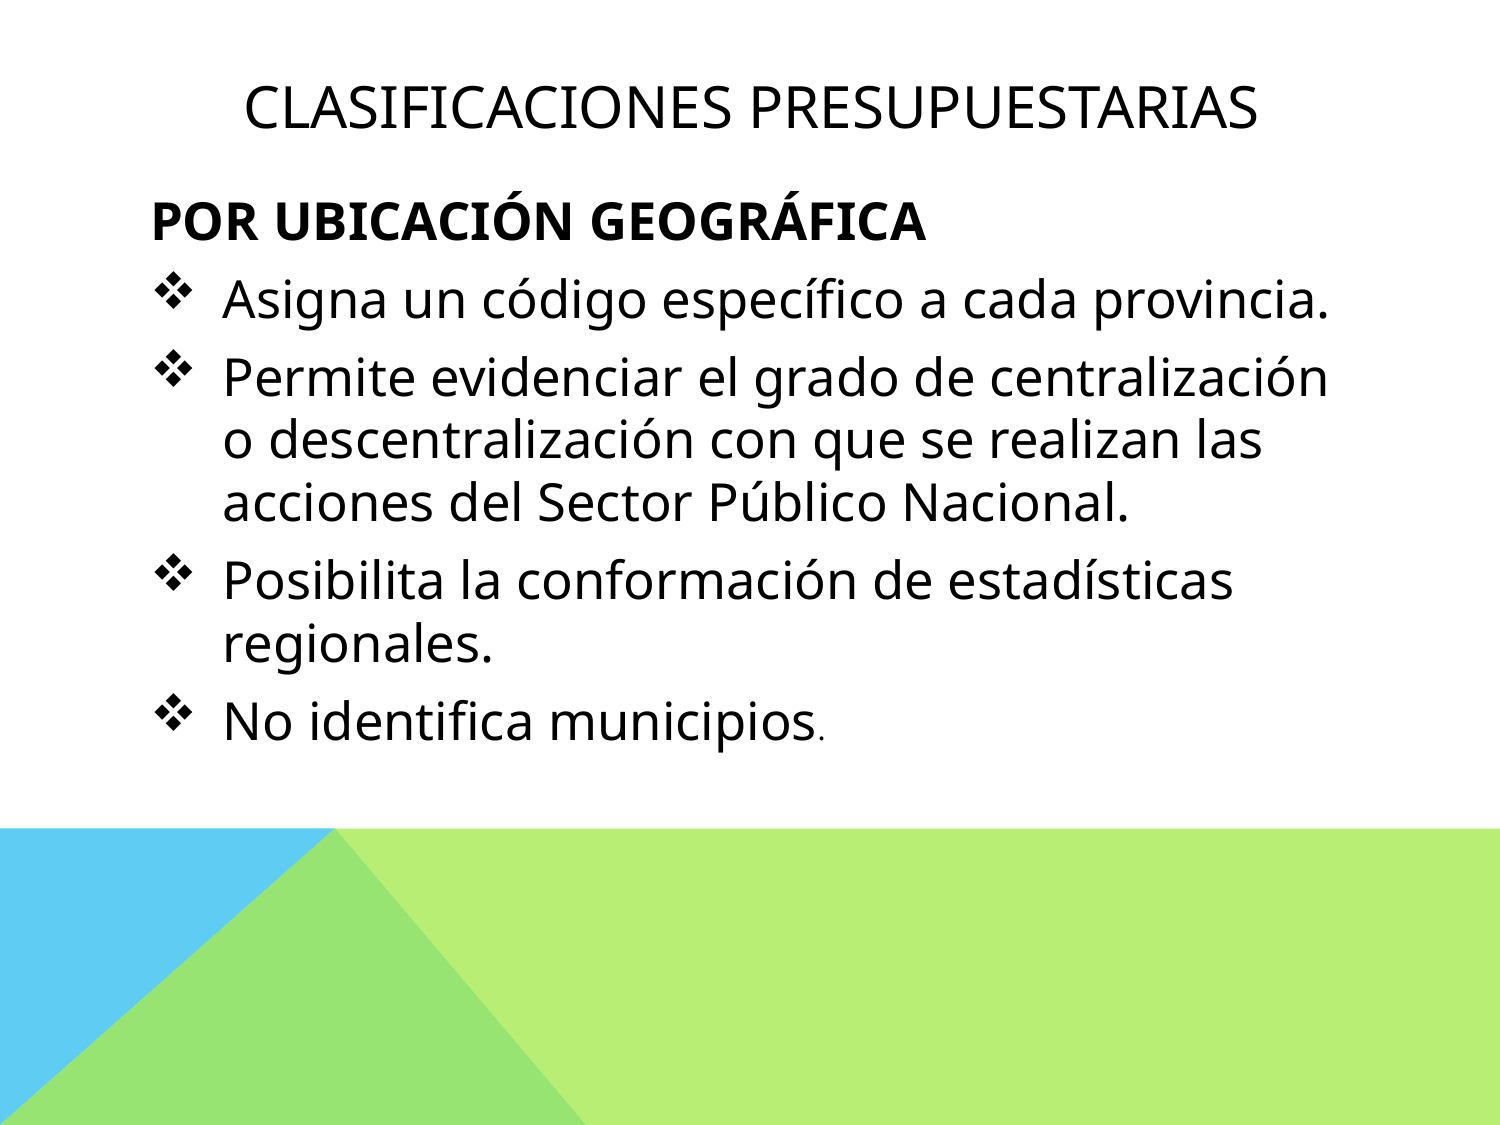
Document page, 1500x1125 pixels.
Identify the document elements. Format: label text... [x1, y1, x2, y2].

title Clasificaciones presupuestarias [135, 60, 1369, 150]
list POR UBICACIÓN GEOGRÁFICA Asigna un código específico a cada provincia. Permite evidenciar el grado de centralización o descentralización con que se realizan las acciones del Sector Público Nacional. Posibilita la conformación de estadísticas regionales. No identifica municipios. [135, 180, 1369, 768]
